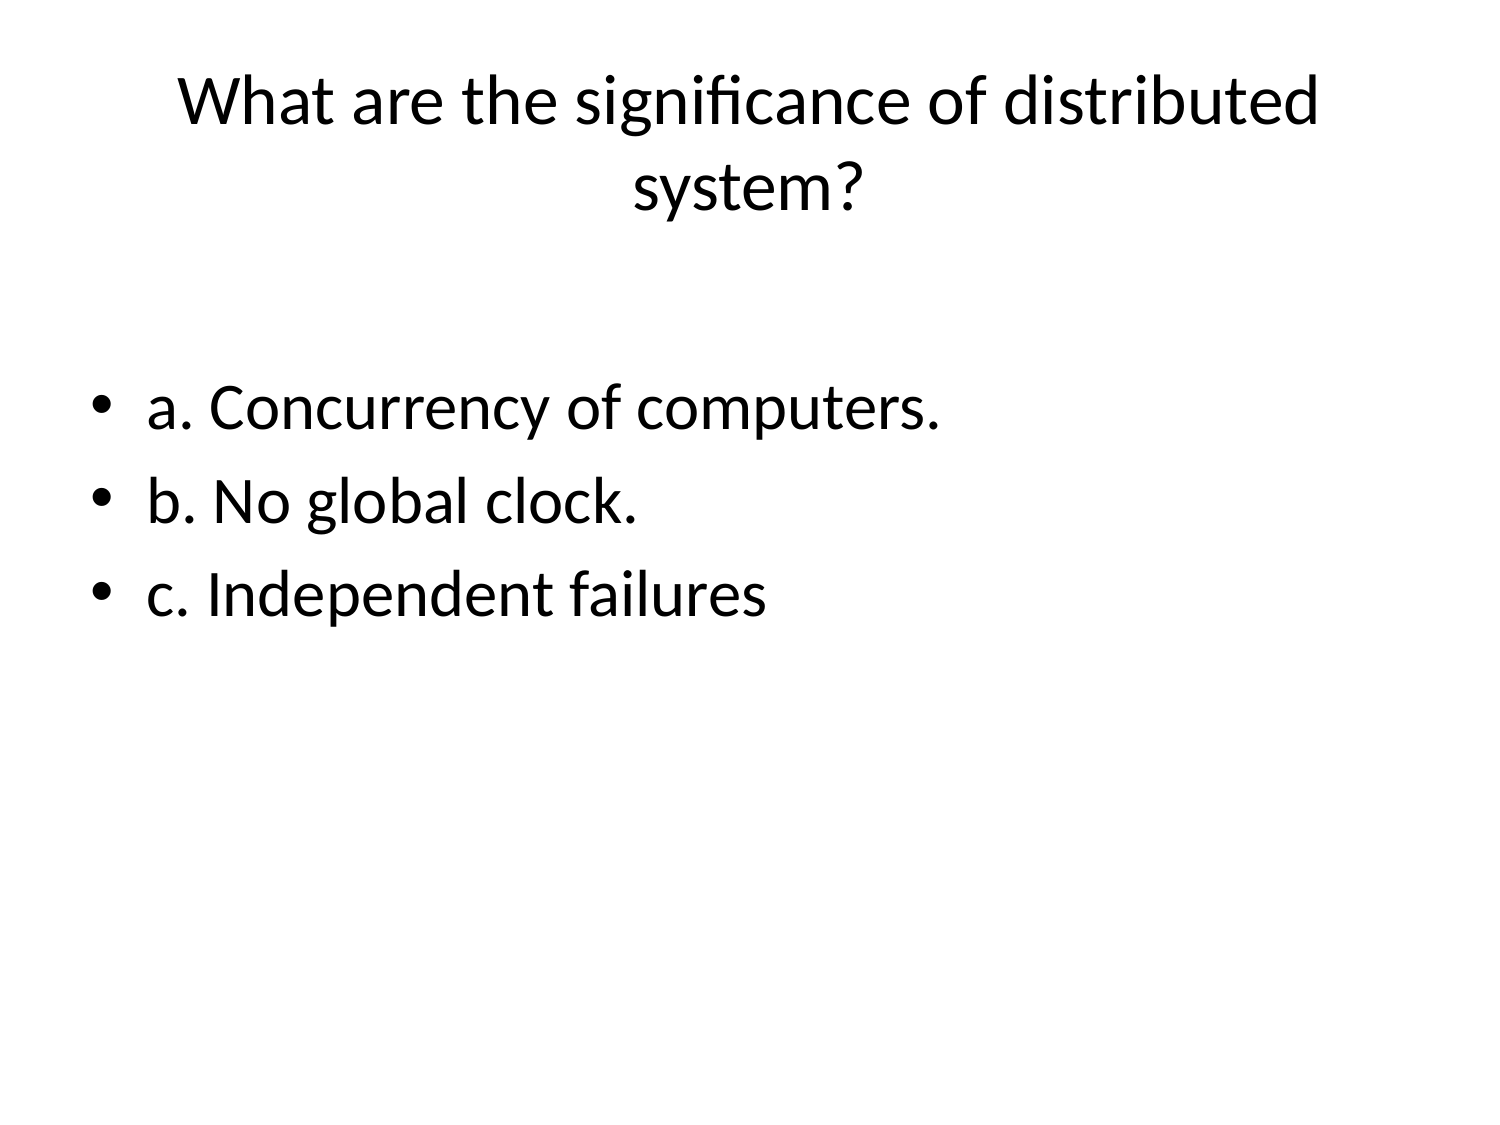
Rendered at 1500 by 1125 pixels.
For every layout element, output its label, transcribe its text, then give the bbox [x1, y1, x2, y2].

title What are the significance of distributed system? [75, 45, 1425, 233]
list a. Concurrency of computers. b. No global clock. c. Independent failures [75, 262, 1425, 1005]
